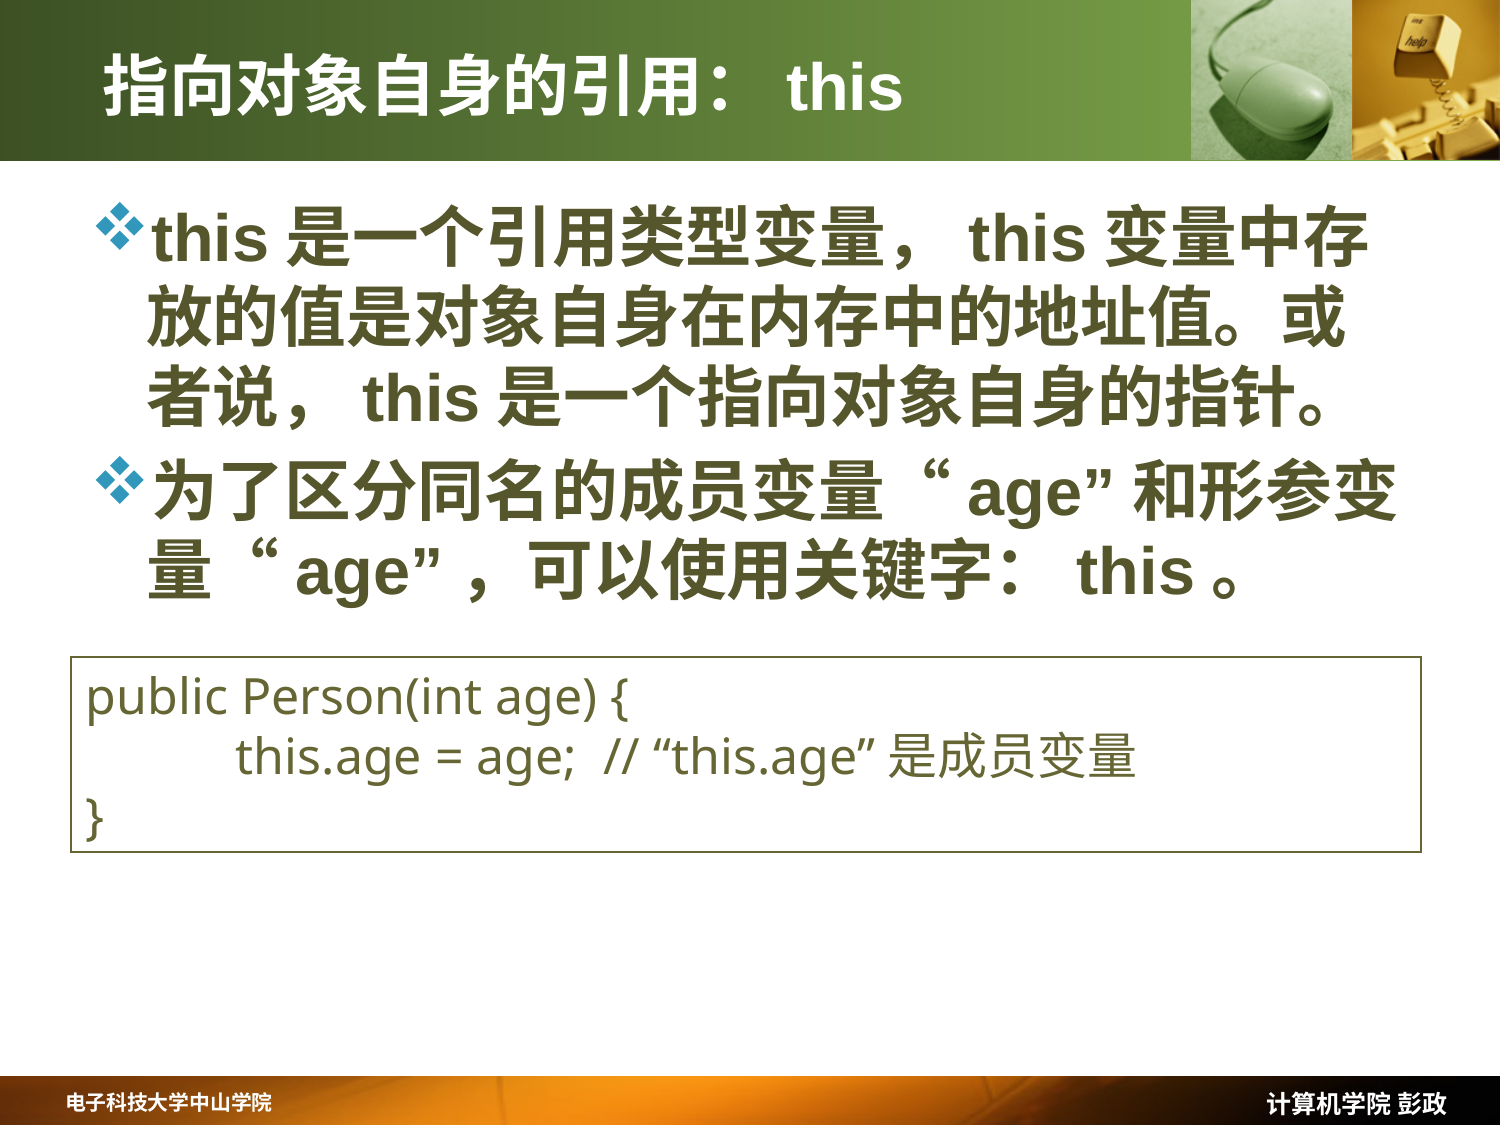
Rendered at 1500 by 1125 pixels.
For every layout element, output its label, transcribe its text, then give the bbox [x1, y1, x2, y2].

picture [1191, 0, 1500, 160]
list this是一个引用类型变量，this变量中存放的值是对象自身在内存中的地址值。或者说，this是一个指向对象自身的指针。 为了区分同名的成员变量“age”和形参变量“age”，可以使用关键字：this。 [75, 187, 1425, 1050]
text_box public Person(int age) { this.age = age; // “this.age”是成员变量 } [70, 656, 1422, 853]
footer 计算机学院 彭政 [1012, 1081, 1463, 1125]
slide_number 电子科技大学中山学院 [50, 1082, 500, 1125]
title 指向对象自身的引用：this [87, 37, 1175, 130]
picture [0, 1076, 1500, 1125]
